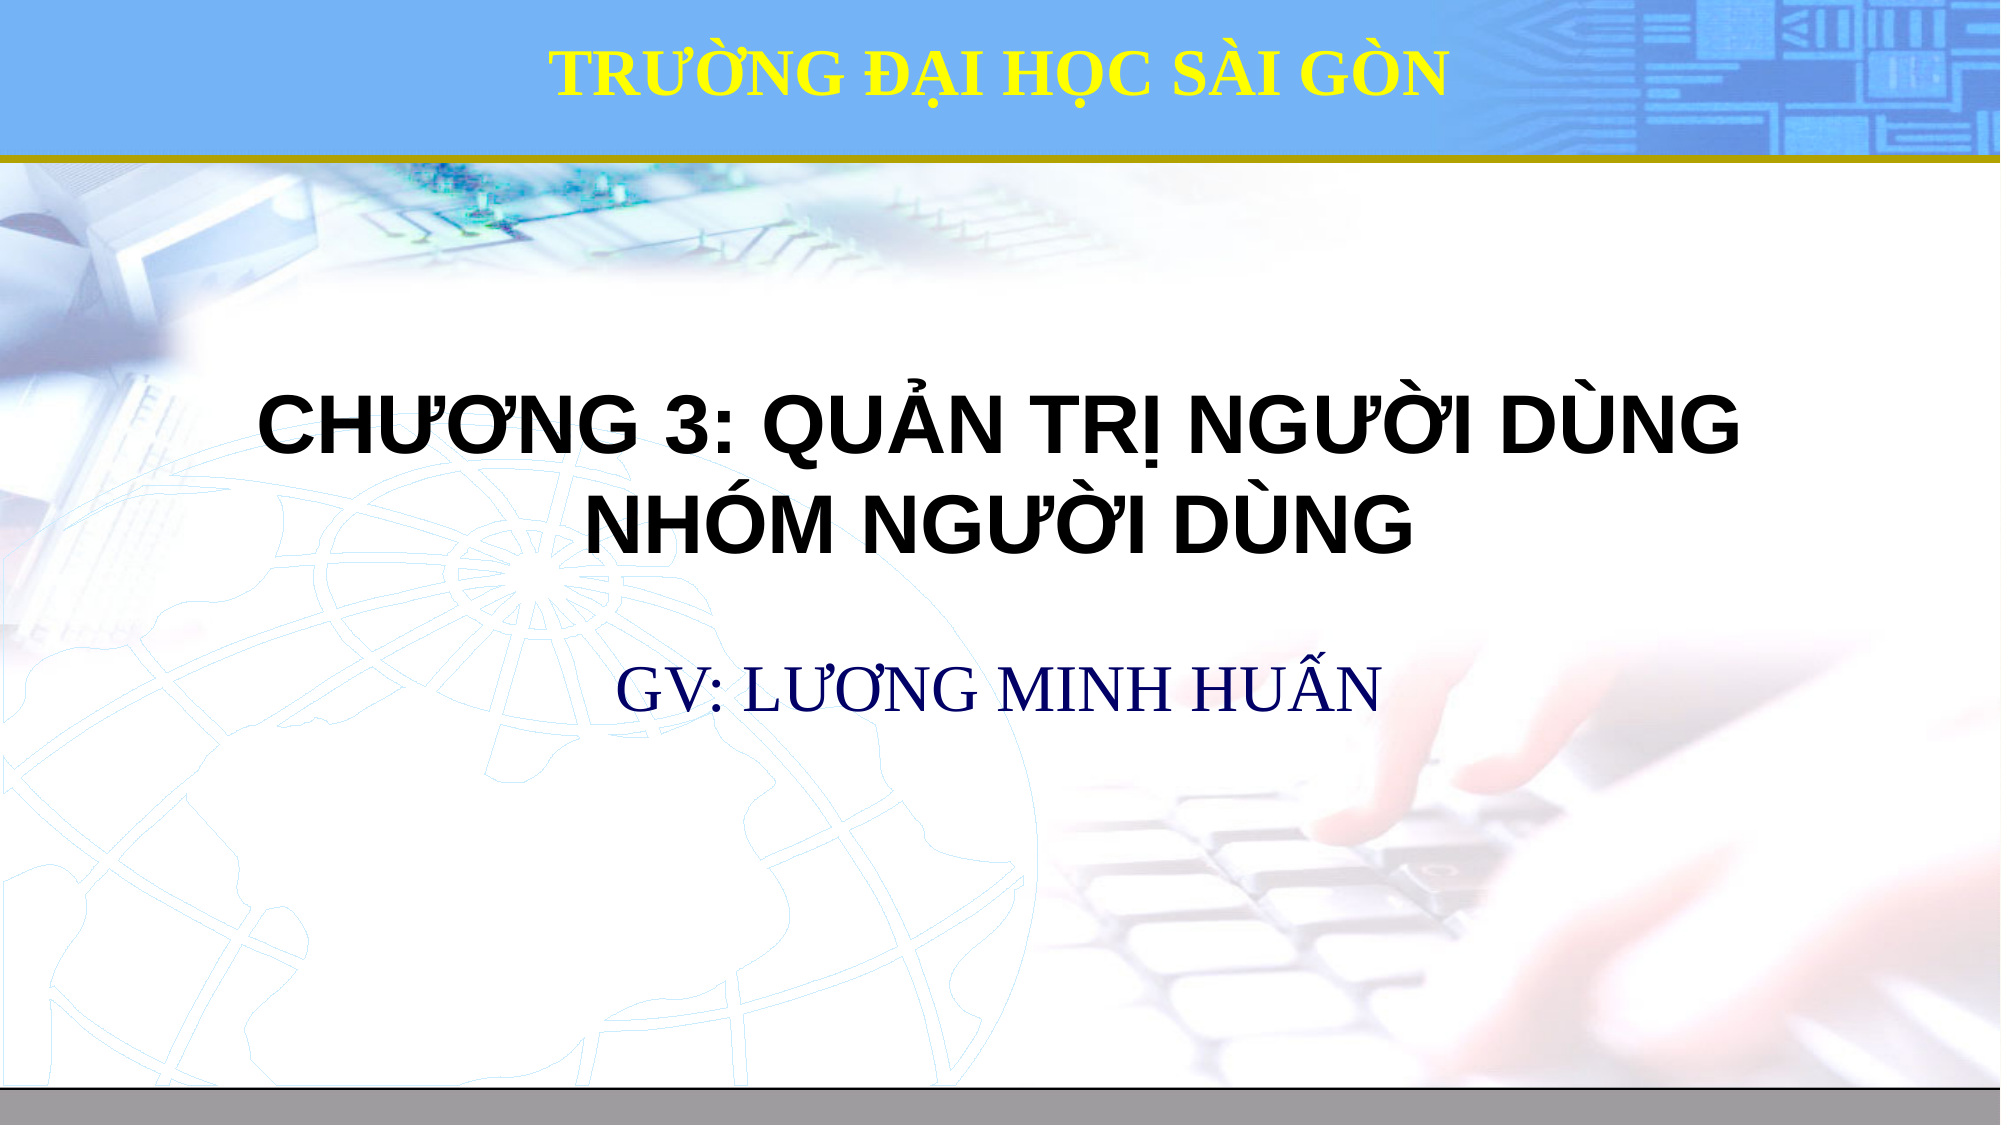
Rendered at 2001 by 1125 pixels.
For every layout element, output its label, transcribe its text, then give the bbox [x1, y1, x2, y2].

subtitle GV: LƯƠNG MINH HUẤN [300, 637, 1700, 925]
picture [0, 0, 2001, 1125]
title CHƯƠNG 3: QUẢN TRỊ NGƯỜI DÙNG NHÓM NGƯỜI DÙNG [150, 349, 1850, 591]
